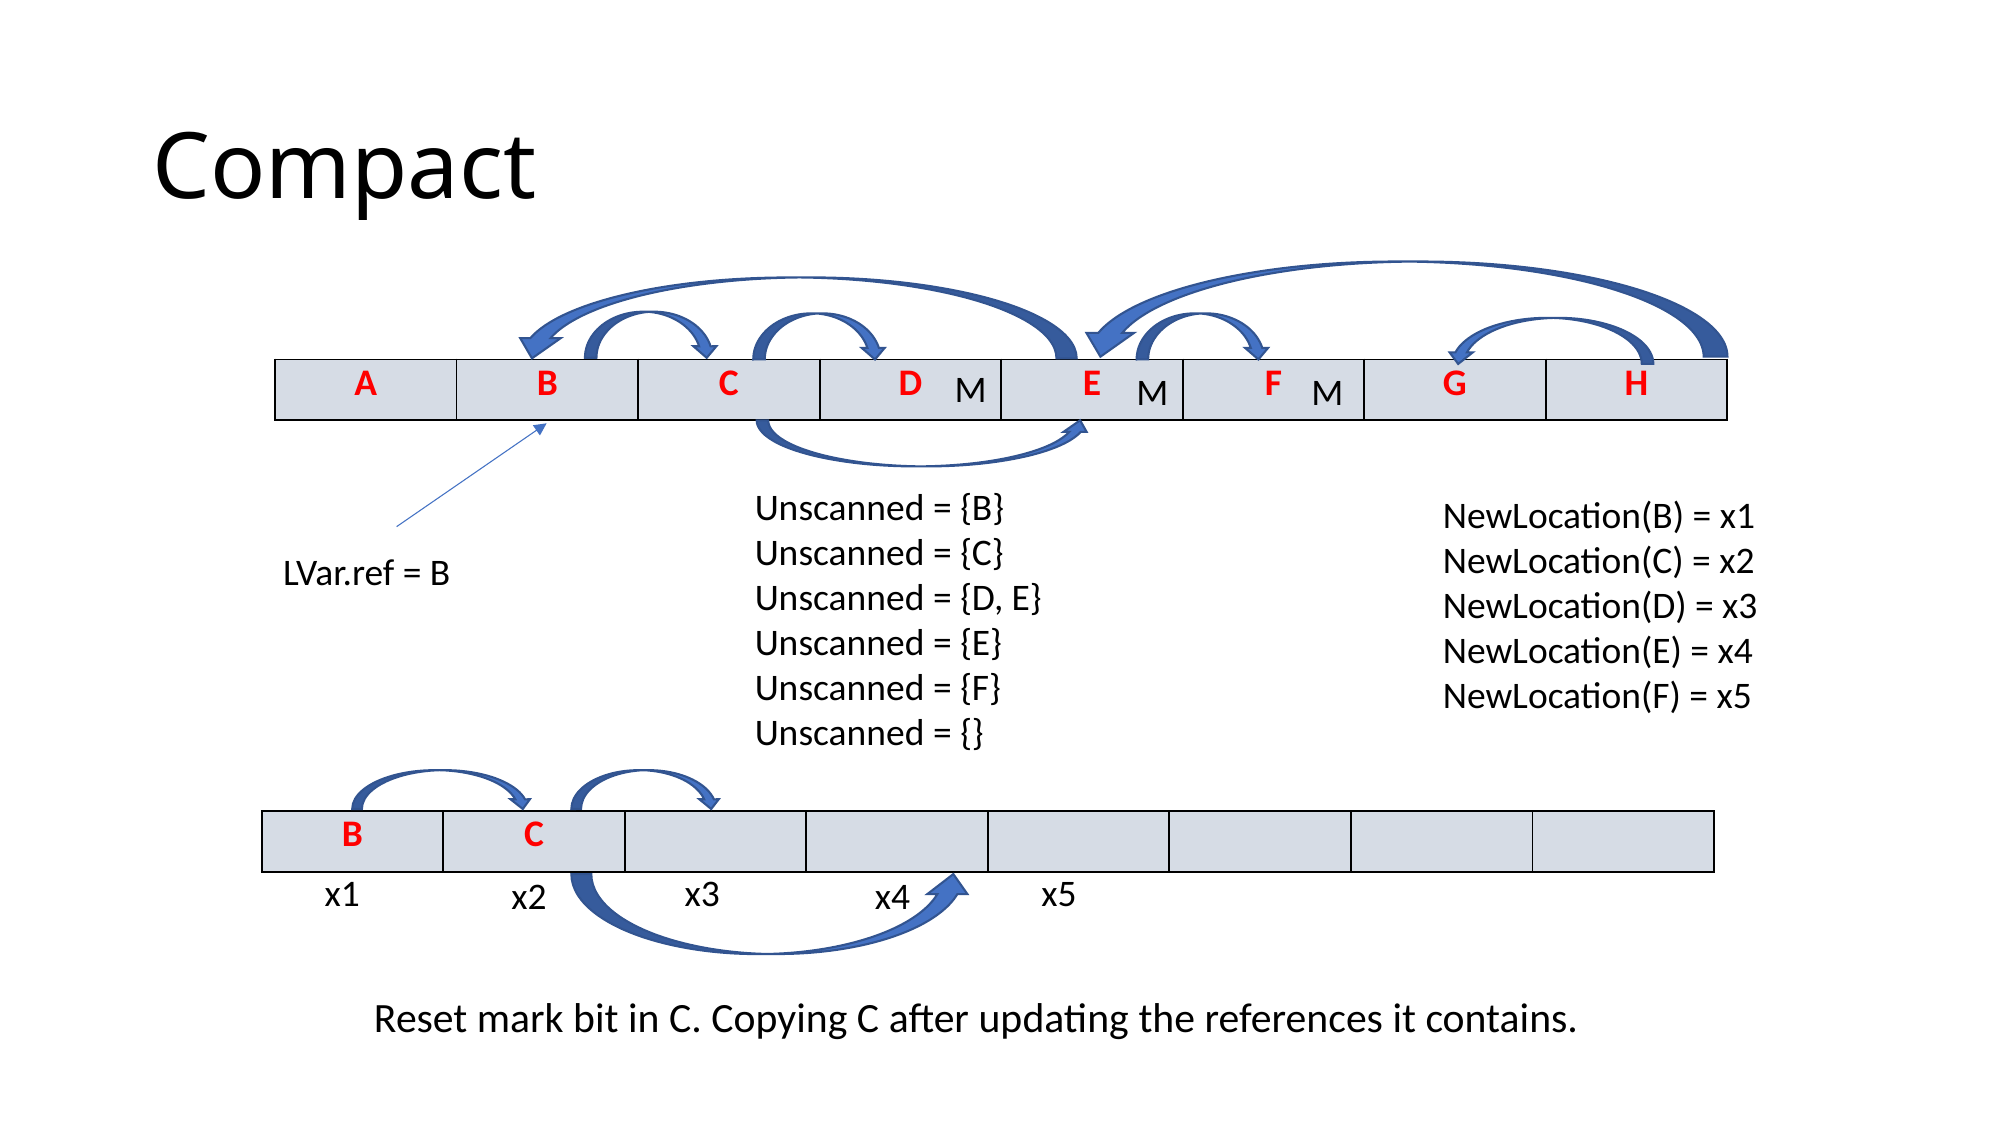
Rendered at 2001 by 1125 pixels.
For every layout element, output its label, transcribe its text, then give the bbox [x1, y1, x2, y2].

table_header [989, 812, 1168, 871]
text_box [396, 423, 547, 527]
text_box x4 [859, 864, 949, 925]
table_header [1352, 812, 1532, 871]
table_header [626, 812, 805, 871]
text_box [1135, 312, 1271, 361]
text_box [570, 769, 721, 811]
text_box M [1121, 361, 1257, 421]
text_box [752, 312, 887, 361]
table_header C [639, 360, 819, 419]
text_box Reset mark bit in C. Copying C after updating the references it contains. [359, 983, 1657, 1049]
text_box [518, 276, 1078, 360]
text_box Unscanned = {B} Unscanned = {C} Unscanned = {D, E} Unscanned = {E} Unscanned = {F} Unscanned = {} [739, 475, 1597, 806]
text_box LVar.ref = B [268, 540, 552, 601]
table_header D [821, 360, 1000, 419]
text_box [755, 418, 1089, 468]
table_header H [1547, 360, 1726, 419]
text_box [1447, 316, 1655, 366]
text_box [1084, 260, 1729, 359]
table_header G [1432, 360, 1545, 419]
table_header B [457, 360, 637, 419]
table_header C [444, 812, 624, 871]
text_box NewLocation(B) = x1 NewLocation(C) = x2 NewLocation(D) = x3 NewLocation(E) = x4 NewLocation(F) = x5 [1428, 484, 1880, 724]
table_header B [263, 812, 442, 871]
table_header [1170, 812, 1350, 871]
text_box x2 [496, 864, 585, 925]
table_header E [1002, 360, 1135, 419]
text_box [351, 769, 532, 811]
table_header F [1184, 360, 1296, 419]
table_header A [276, 360, 456, 419]
title Compact [137, 59, 1863, 278]
text_box x3 [669, 861, 759, 922]
text_box M [1296, 360, 1432, 421]
text_box M [939, 357, 1075, 418]
text_box [583, 310, 719, 360]
table_header [807, 812, 987, 871]
table_header [1533, 812, 1713, 871]
text_box x1 [309, 861, 399, 922]
text_box [570, 872, 970, 956]
text_box x5 [1026, 861, 1115, 922]
